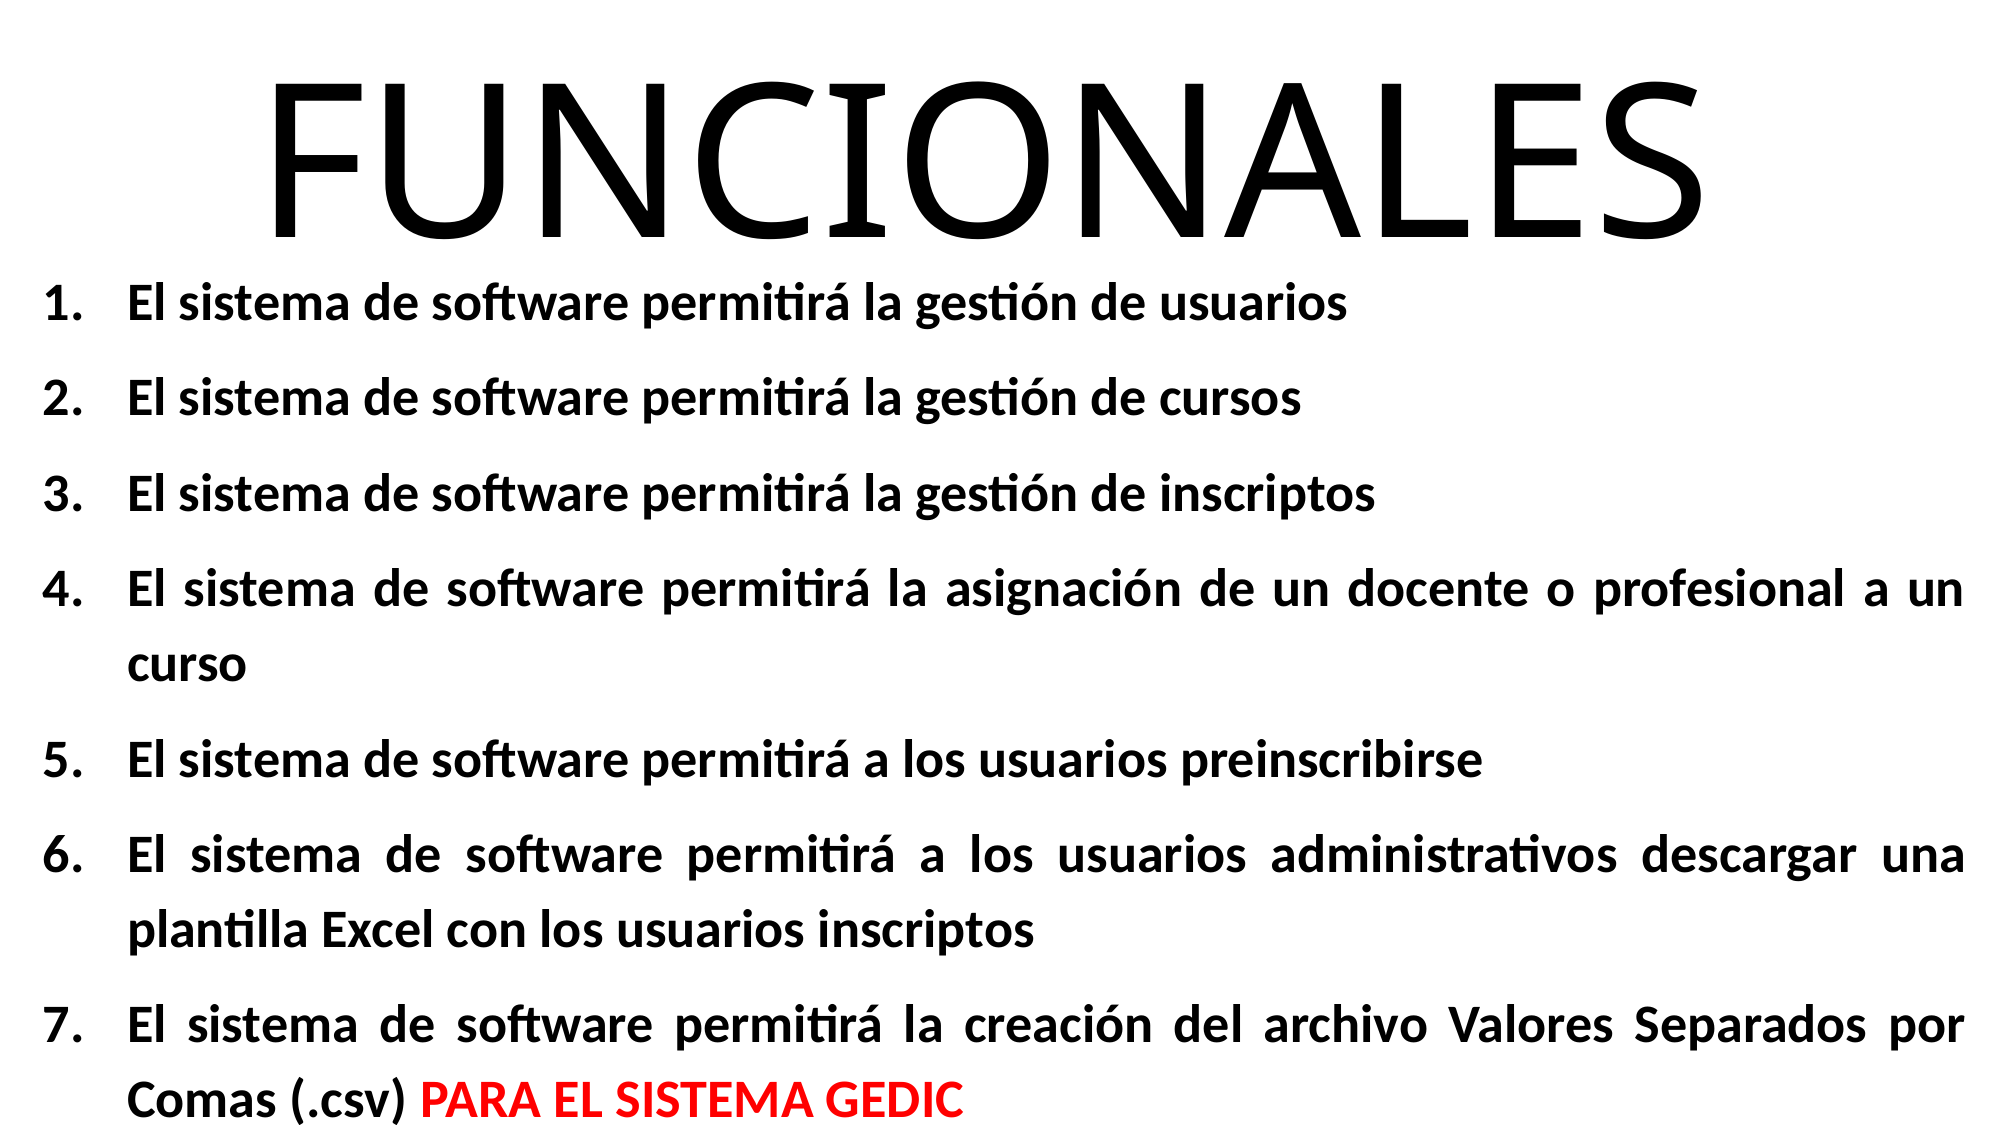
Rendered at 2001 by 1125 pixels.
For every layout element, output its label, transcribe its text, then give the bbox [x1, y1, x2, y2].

text_box El sistema de software permitirá la gestión de usuarios El sistema de software permitirá la gestión de cursos El sistema de software permitirá la gestión de inscriptos El sistema de software permitirá la asignación de un docente o profesional a un curso El sistema de software permitirá a los usuarios preinscribirse El sistema de software permitirá a los usuarios administrativos descargar una plantilla Excel con los usuarios inscriptos El sistema de software permitirá la creación del archivo Valores Separados por Comas (.csv) PARA EL SISTEMA GEDIC [16, 248, 1984, 1125]
title FUNCIONALES [137, 73, 1829, 262]
